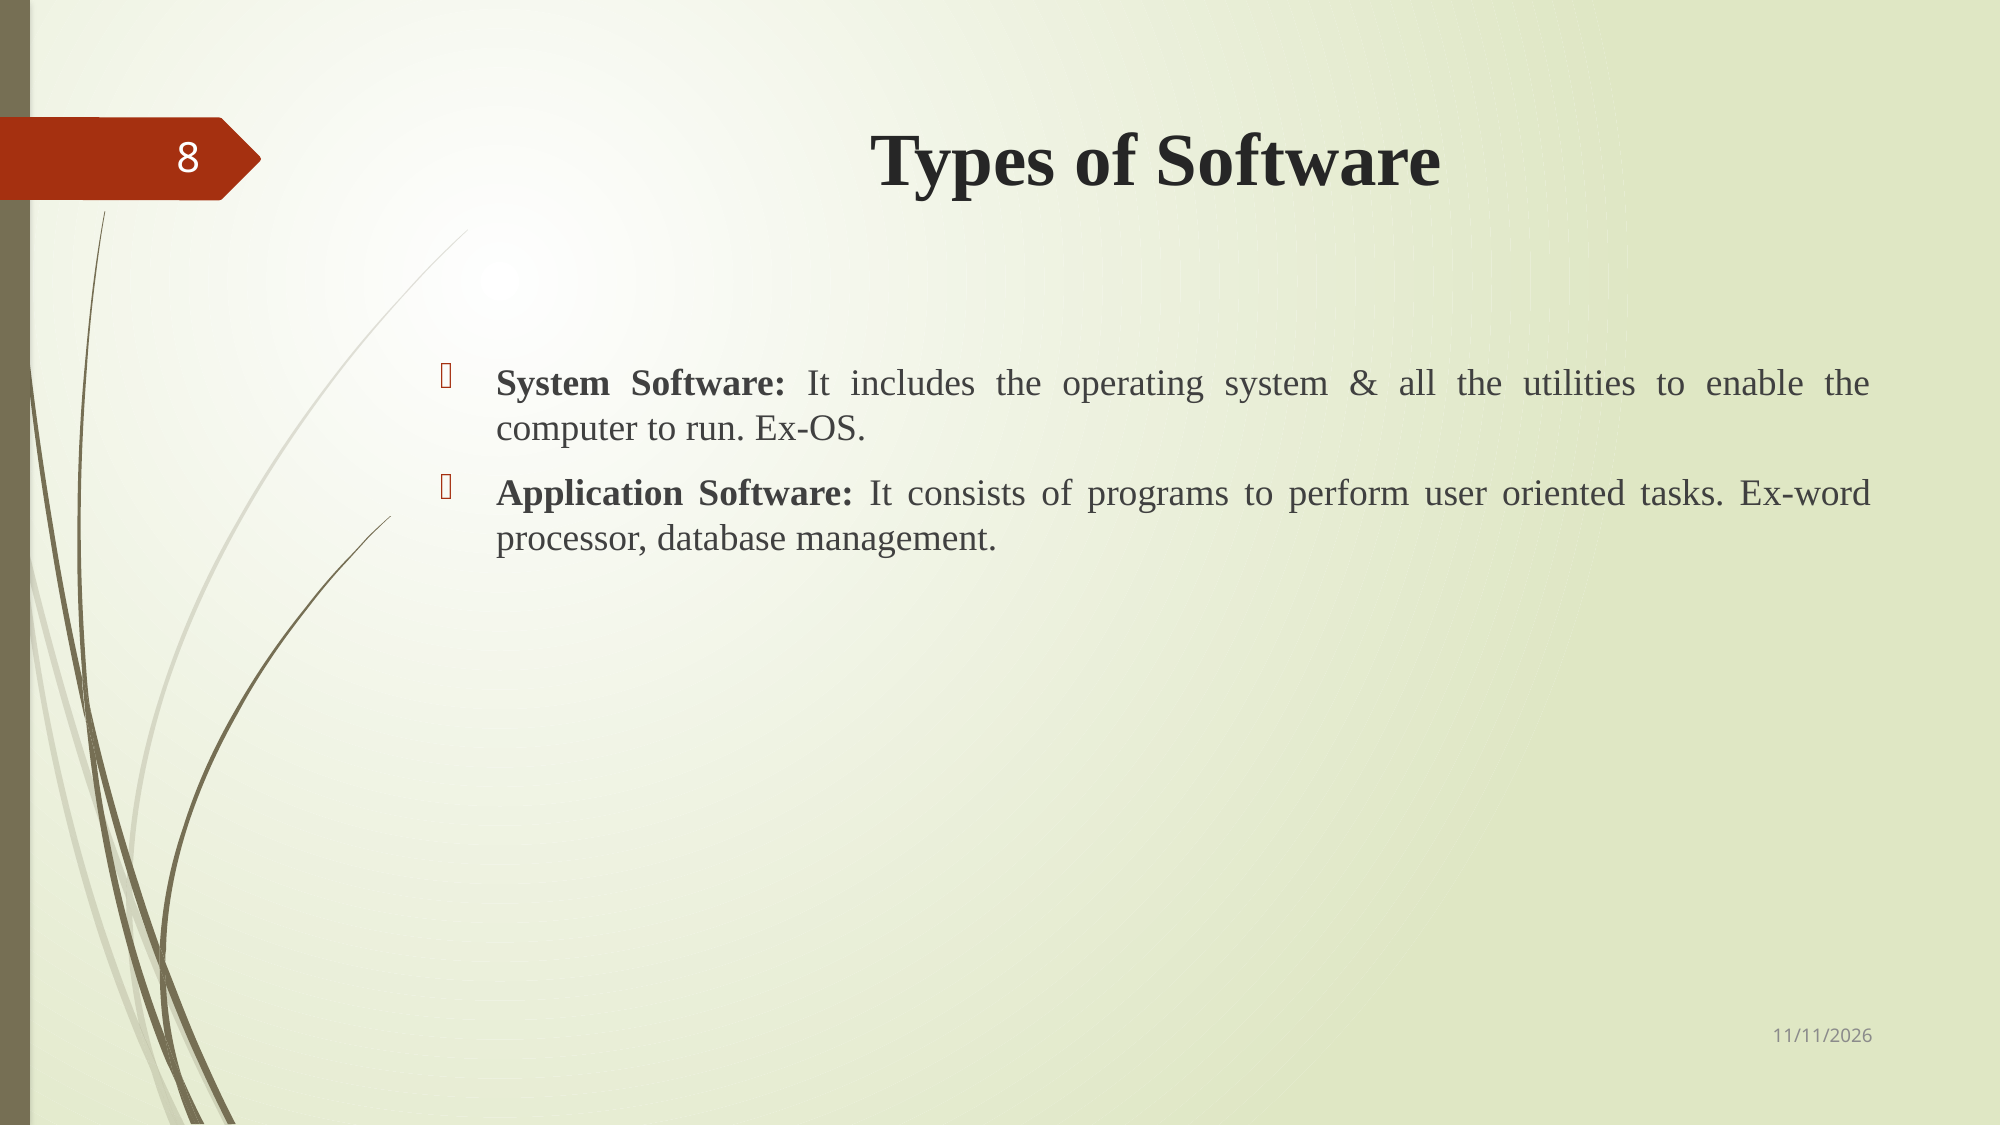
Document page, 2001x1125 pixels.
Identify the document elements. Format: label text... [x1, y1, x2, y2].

title Types of Software [425, 102, 1888, 313]
slide_number 8 [87, 129, 216, 190]
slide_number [1699, 1005, 1888, 1067]
list System Software: It includes the operating system & all the utilities to enable the computer to run. Ex-OS. Application Software: It consists of programs to perform user oriented tasks. Ex-word processor, database management. [424, 350, 1888, 970]
